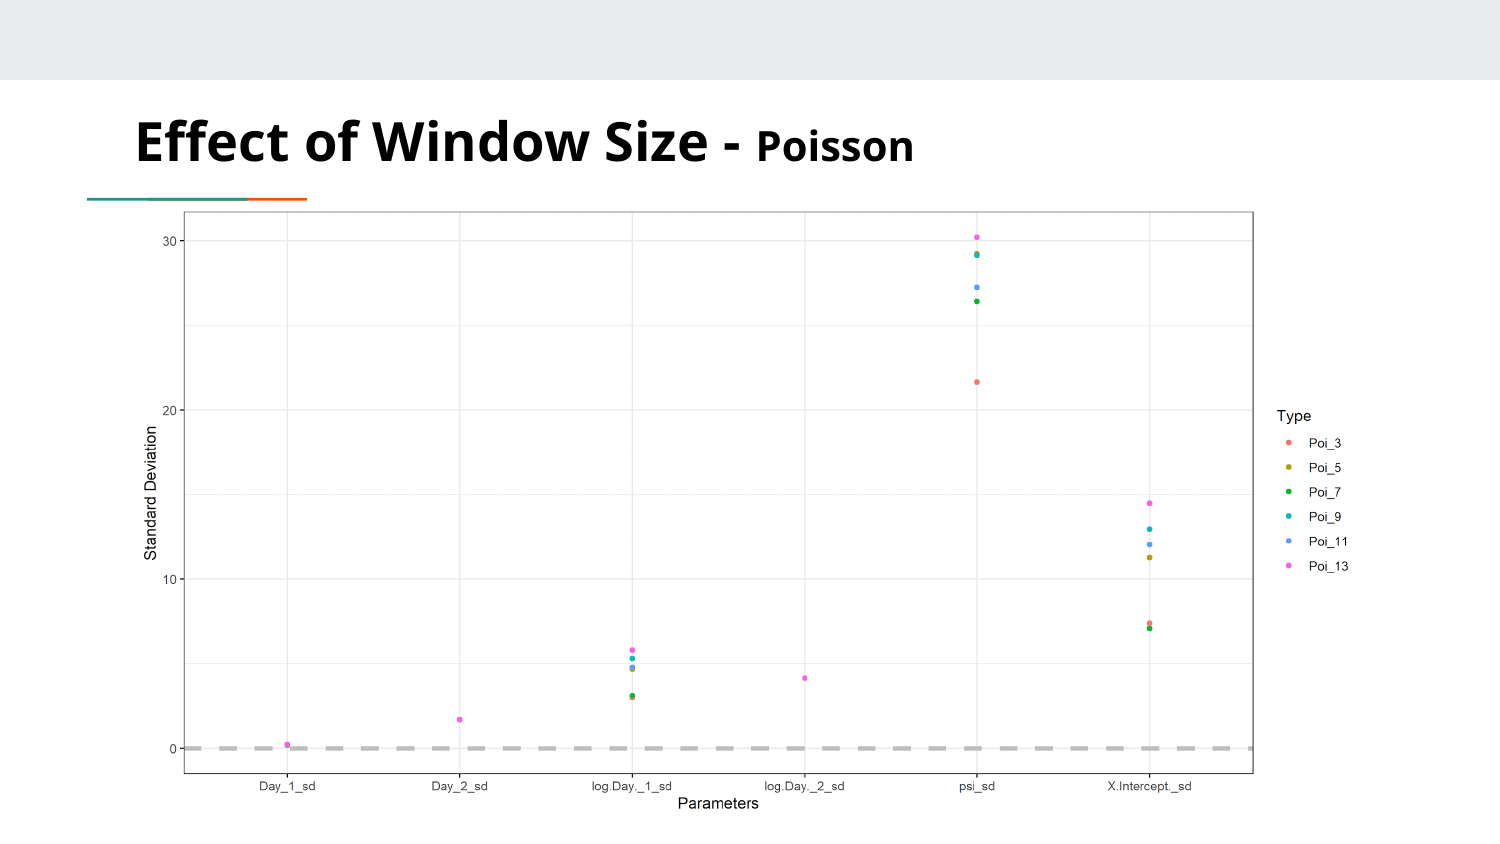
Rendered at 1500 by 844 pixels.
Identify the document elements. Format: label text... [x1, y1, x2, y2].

picture [135, 204, 1364, 819]
title Effect of Window Size - Poisson [119, 92, 1381, 180]
